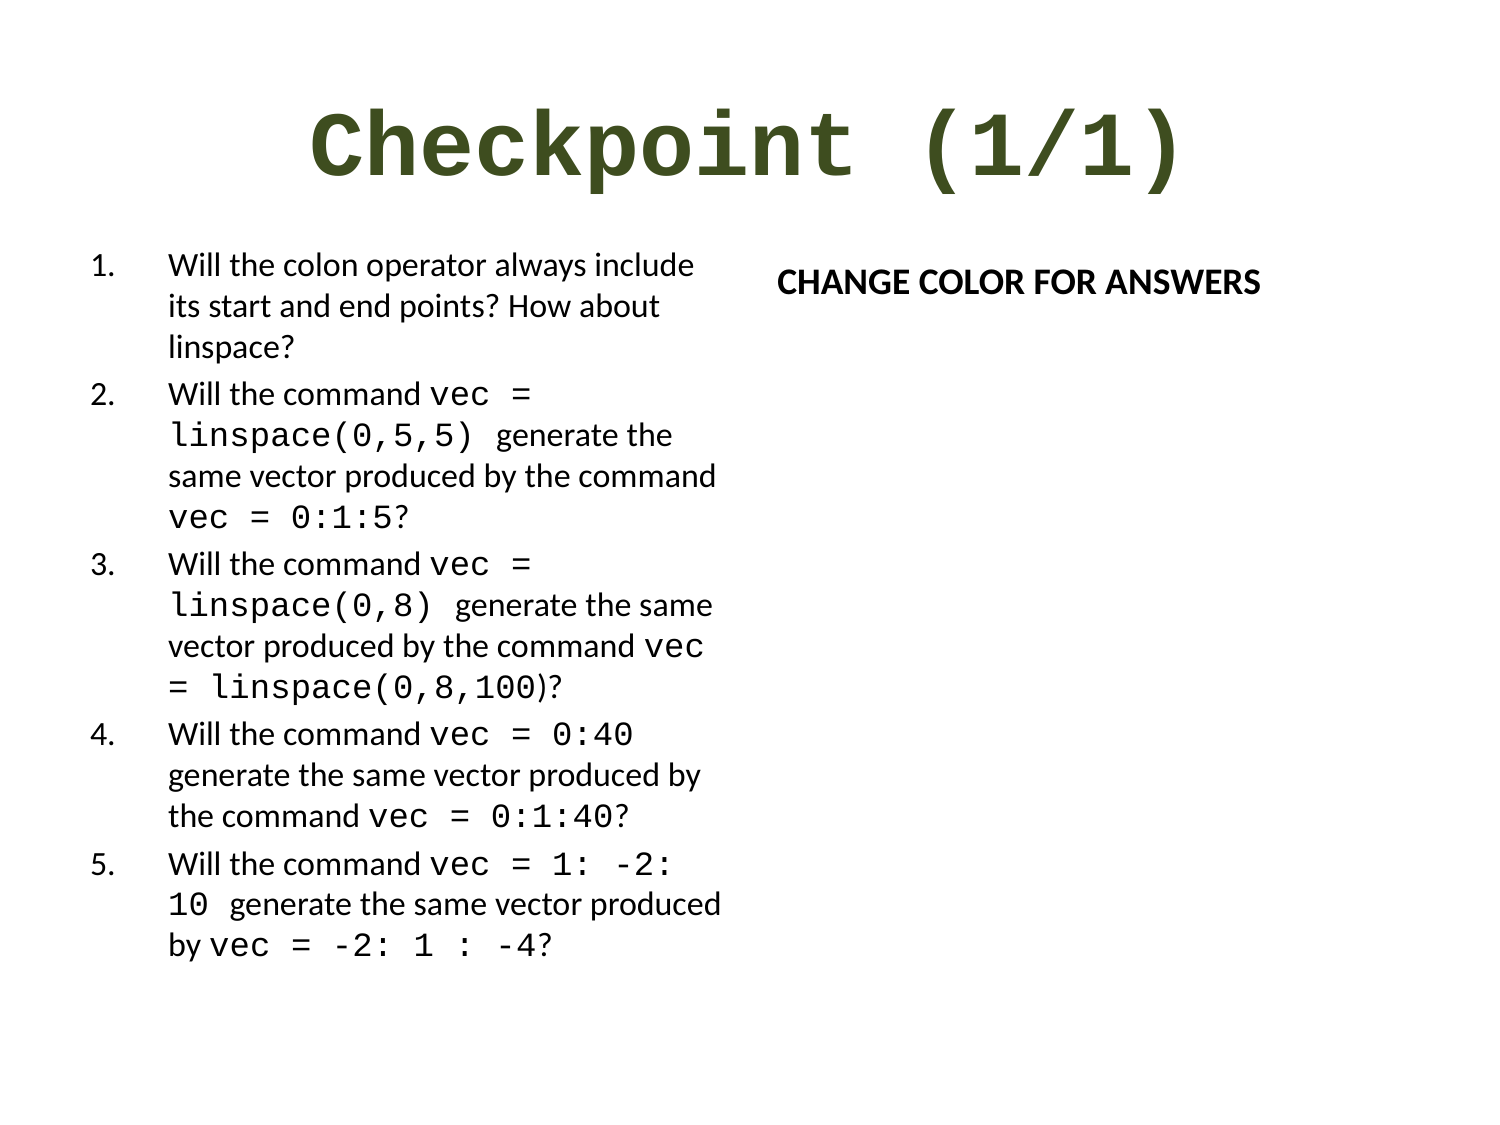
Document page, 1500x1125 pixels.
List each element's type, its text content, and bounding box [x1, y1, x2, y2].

text_box CHANGE COLOR FOR ANSWERS No, Yes No because linspace will generate equally spaced points between start and end points while colon operator will increment by whatever step specified from start until it reaches the end point or just before the end point Yes , if you do not specify a third input for number of points, MATLAB will use the 100 points as the default input Yes , the default number of steps for the colon operator is 1 if not specified Yes, both will generate empty vectors [762, 249, 1438, 940]
list Will the colon operator always include its start and end points? How about linspace? Will the command vec = linspace(0,5,5) generate the same vector produced by the command vec = 0:1:5? Will the command vec = linspace(0,8) generate the same vector produced by the command vec = linspace(0,8,100)? Will the command vec = 0:40 generate the same vector produced by the command vec = 0:1:40? Will the command vec = 1: -2: 10 generate the same vector produced by vec = -2: 1 : -4? [75, 187, 738, 1005]
title Checkpoint (1/1) [75, 45, 1425, 233]
